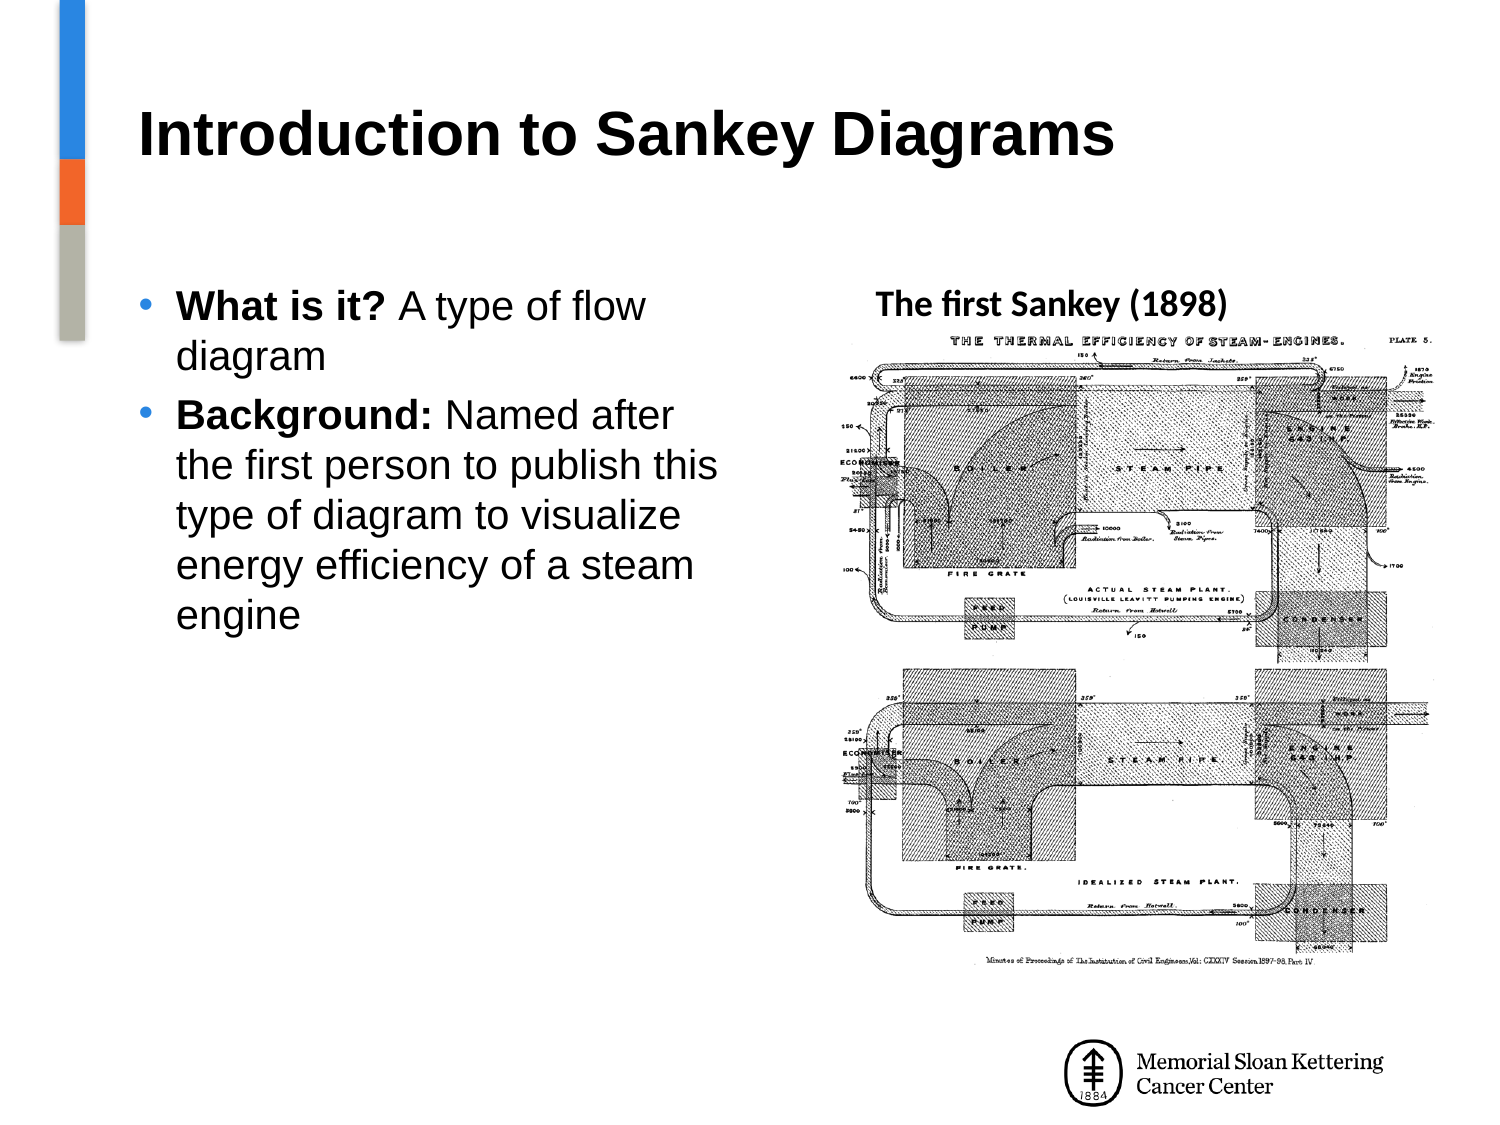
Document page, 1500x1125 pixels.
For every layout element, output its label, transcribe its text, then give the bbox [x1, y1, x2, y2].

list What is it? A type of flow diagram Background: Named after the first person to publish this type of diagram to visualize energy efficiency of a steam engine [123, 271, 738, 988]
picture [837, 332, 1435, 967]
text_box The first Sankey (1898) [860, 271, 1244, 330]
title Introduction to Sankey Diagrams [123, 41, 1378, 175]
